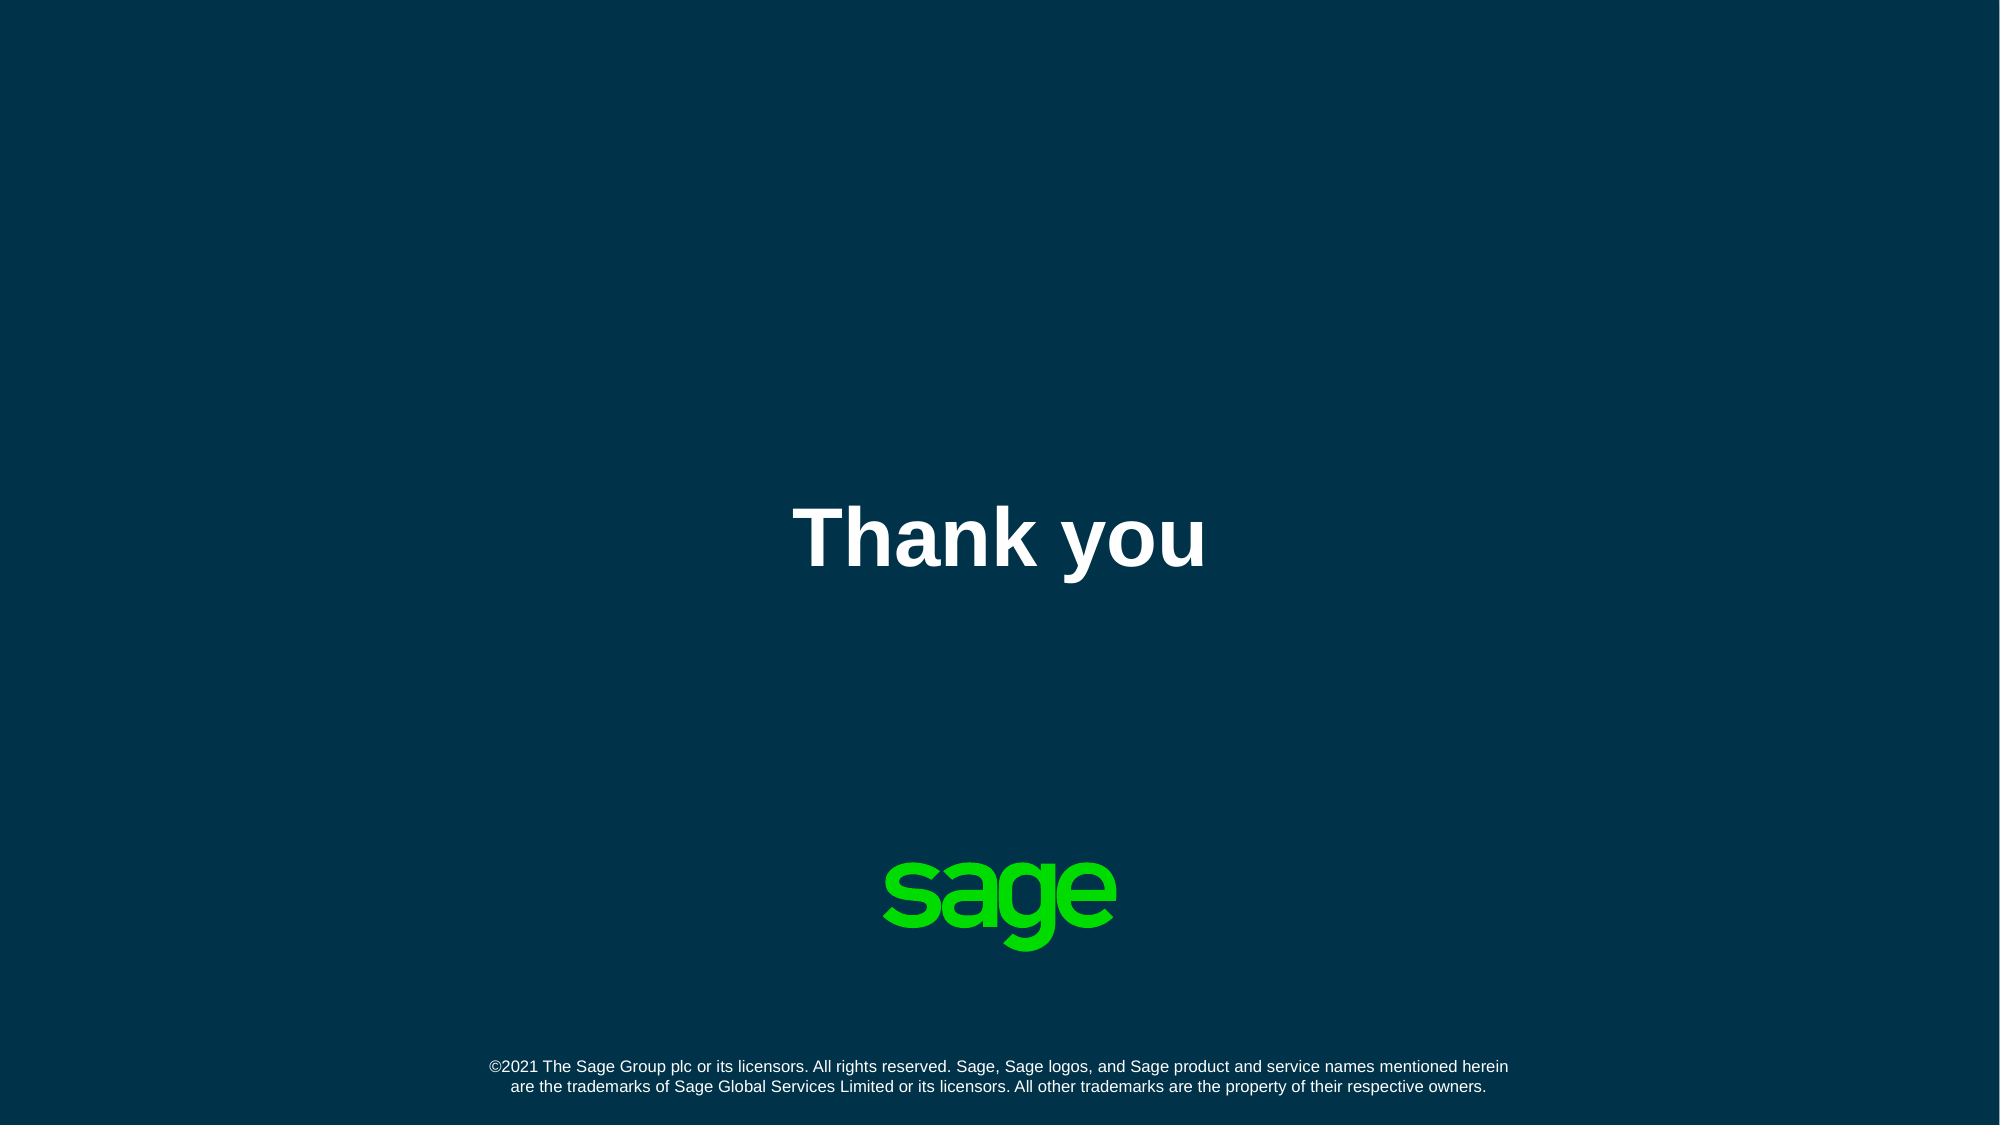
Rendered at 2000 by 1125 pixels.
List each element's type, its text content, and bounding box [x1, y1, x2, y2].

title Thank you [291, 482, 1710, 599]
text_box ©2021 The Sage Group plc or its licensors. All rights reserved. Sage, Sage logos, and Sage product and service names mentioned herein are the trademarks of Sage Global Services Limited or its licensors. All other trademarks are the property of their respective owners. [477, 1047, 1522, 1096]
